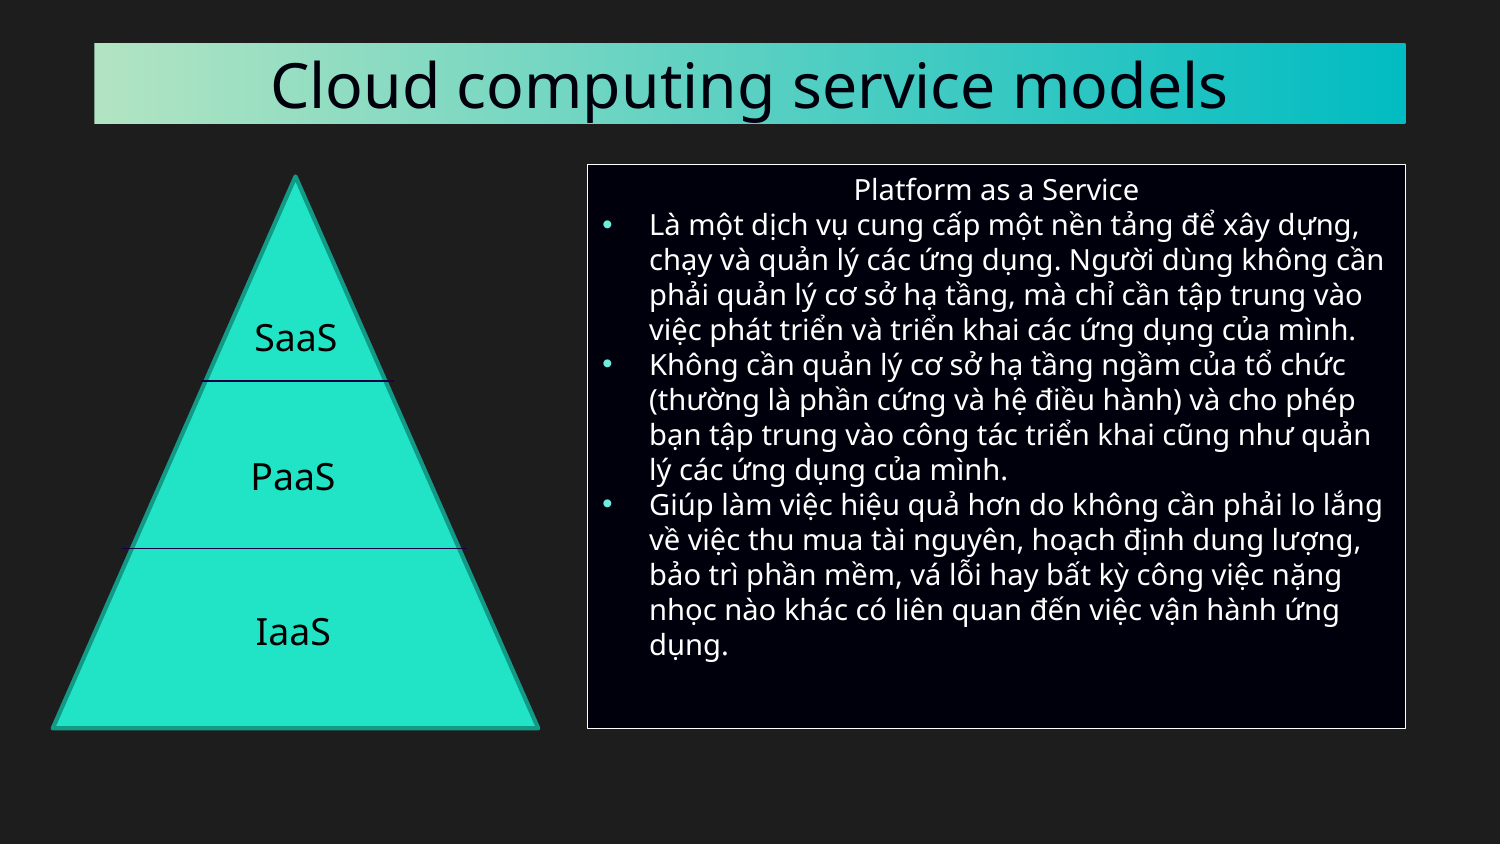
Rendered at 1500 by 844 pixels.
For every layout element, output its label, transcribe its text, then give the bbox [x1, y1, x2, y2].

text_box [203, 356, 388, 380]
text_box Platform as a Service Là một dịch vụ cung cấp một nền tảng để xây dựng, chạy và quản lý các ứng dụng. Người dùng không cần phải quản lý cơ sở hạ tầng, mà chỉ cần tập trung vào việc phát triển và triển khai các ứng dụng của mình. Không cần quản lý cơ sở hạ tầng ngầm của tổ chức (thường là phần cứng và hệ điều hành) và cho phép bạn tập trung vào công tác triển khai cũng như quản lý các ứng dụng của mình. Giúp làm việc hiệu quả hơn do không cần phải lo lắng về việc thu mua tài nguyên, hoạch định dung lượng, bảo trì phần mềm, vá lỗi hay bất kỳ công việc nặng nhọc nào khác có liên quan đến việc vận hành ứng dụng. [585, 162, 1407, 730]
text_box [1382, 43, 1406, 124]
text_box [94, 43, 118, 124]
text_box [236, 174, 355, 306]
text_box SaaS [214, 306, 377, 366]
text_box IaaS [194, 600, 393, 661]
text_box PaaS [200, 445, 386, 506]
title Cloud computing service models [118, 31, 1382, 125]
text_box [50, 556, 541, 731]
text_box [130, 388, 461, 547]
